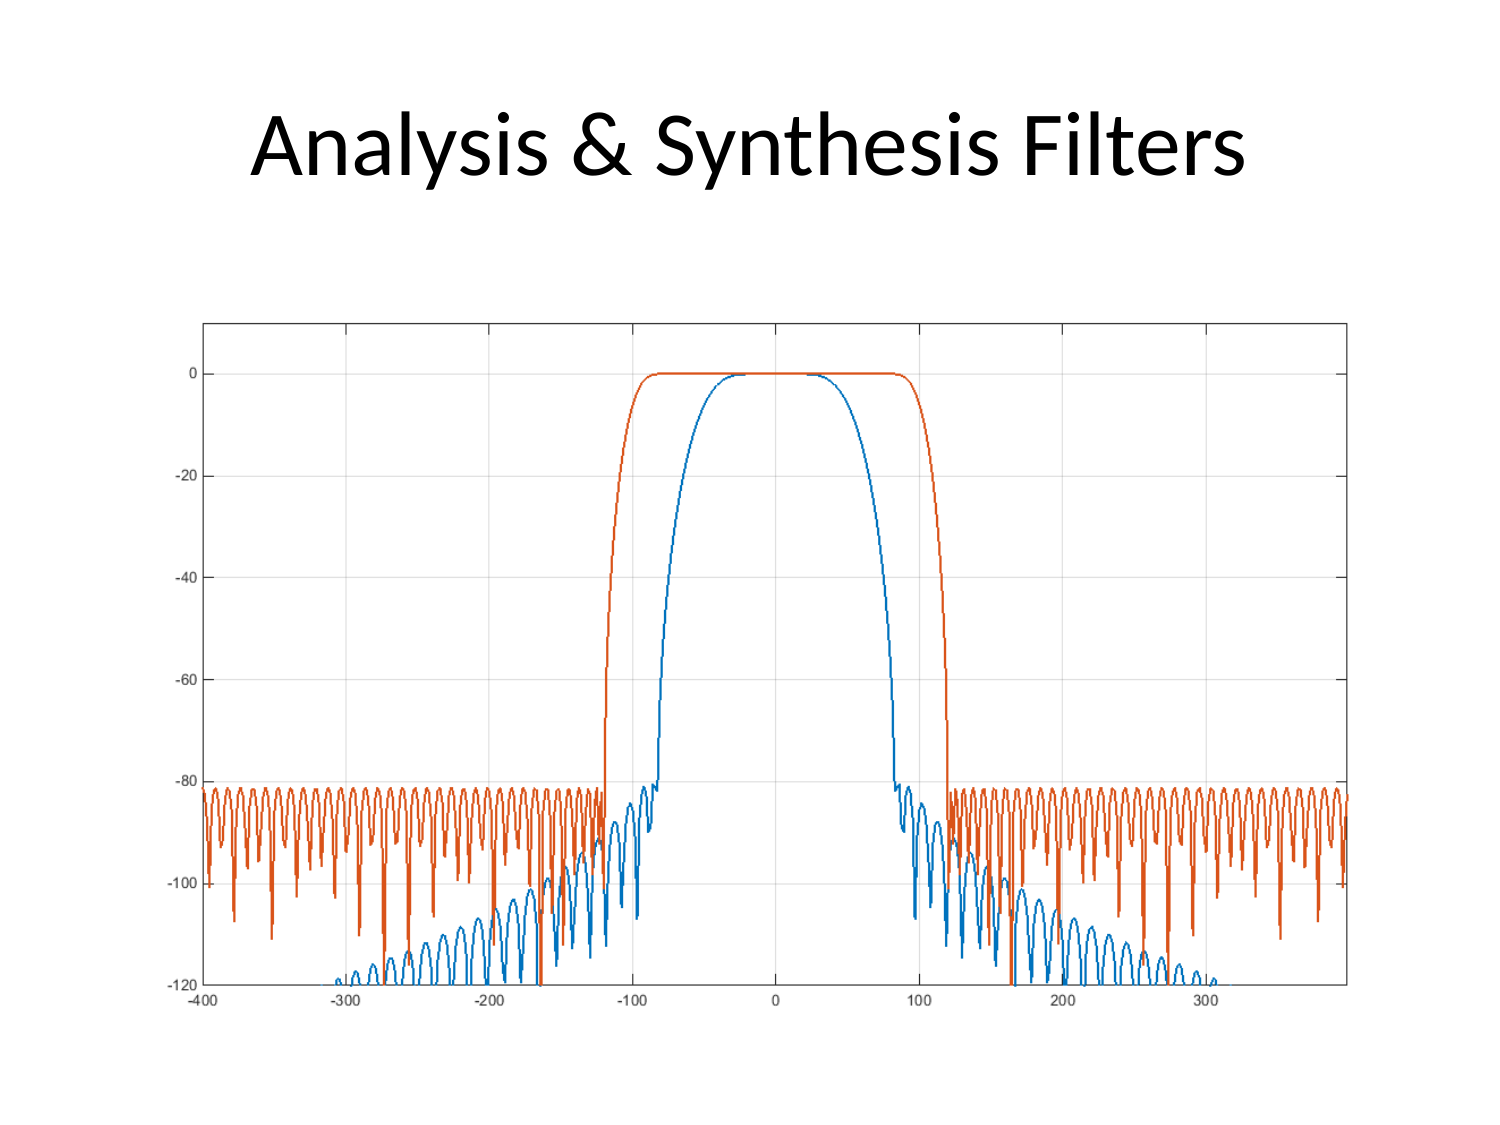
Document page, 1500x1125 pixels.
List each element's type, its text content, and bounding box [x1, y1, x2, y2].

title Analysis & Synthesis Filters [75, 45, 1425, 233]
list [9, 262, 1488, 1076]
